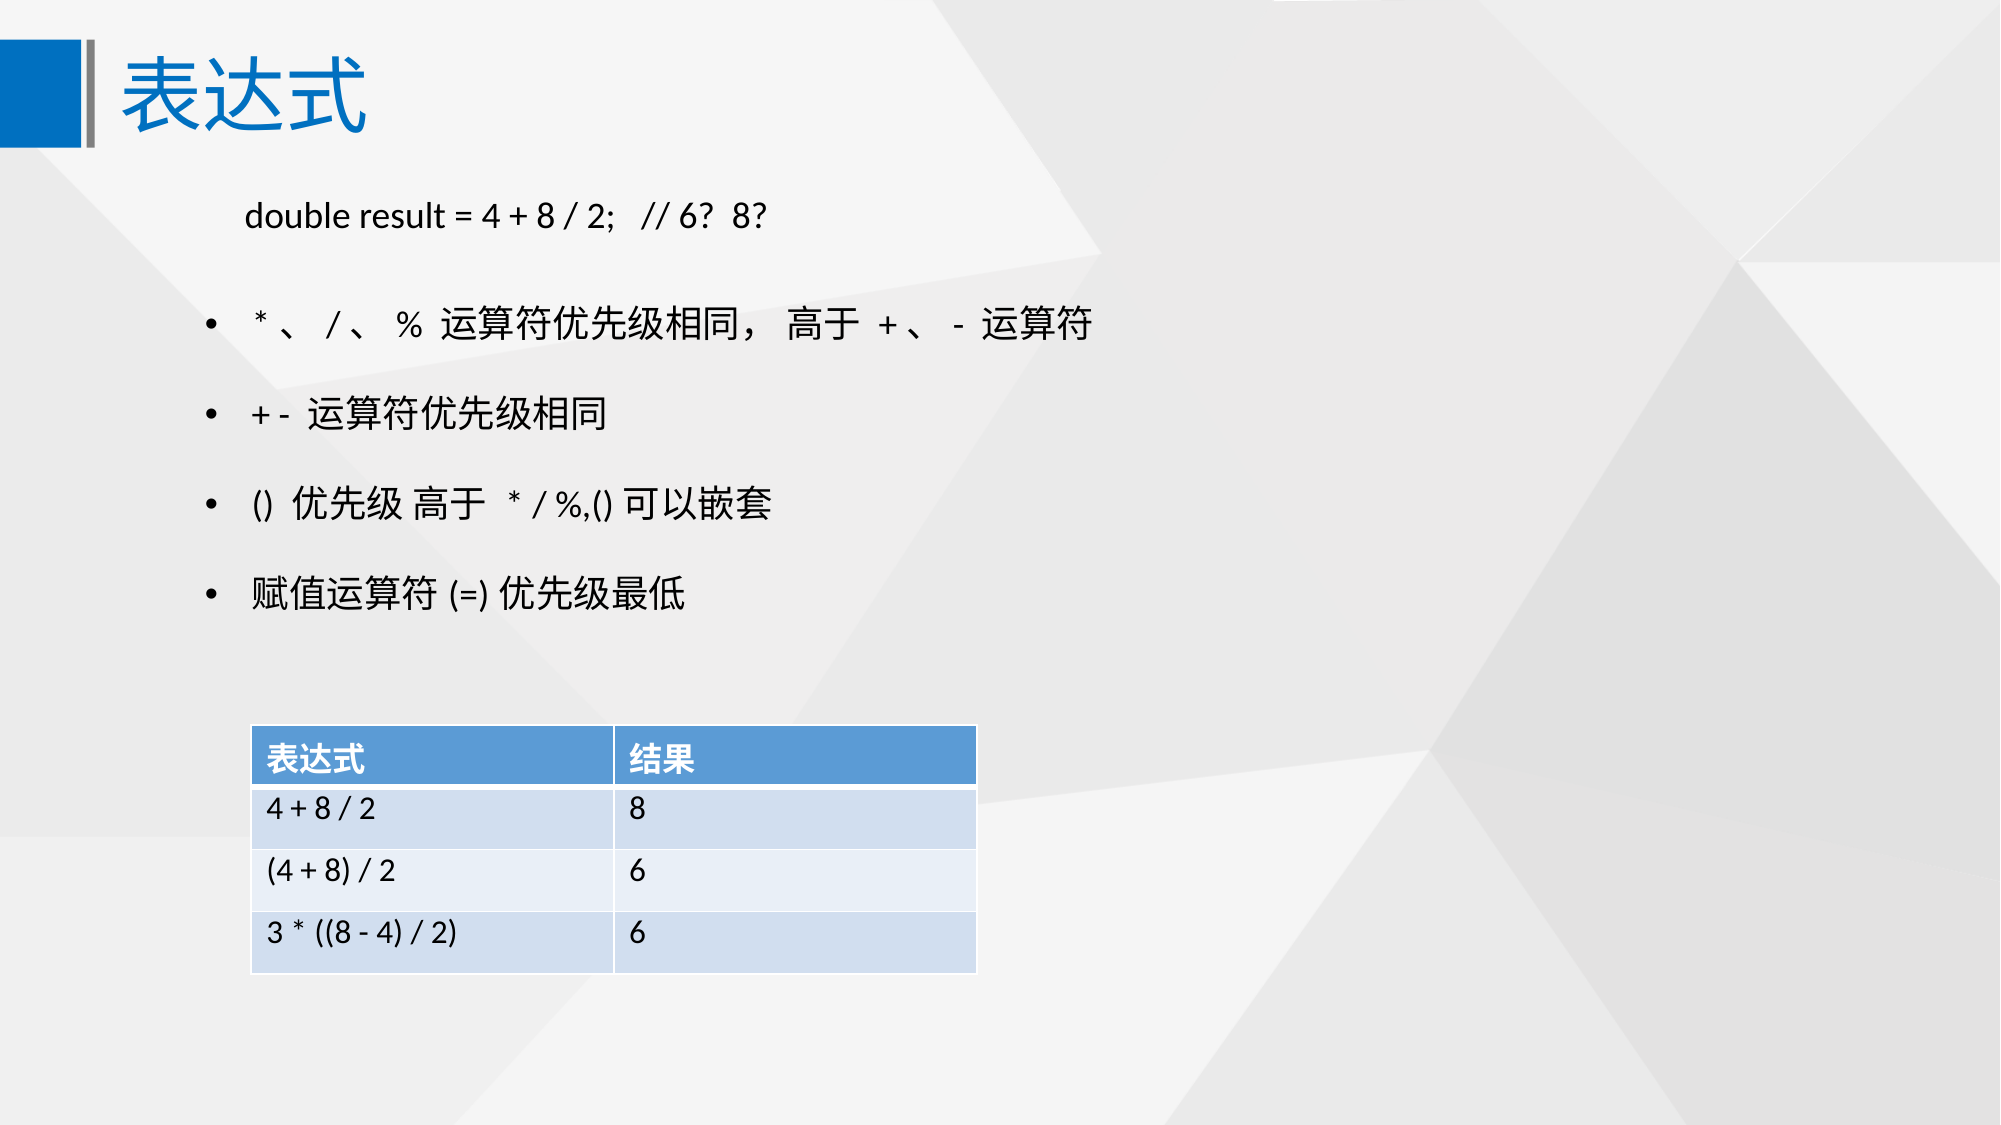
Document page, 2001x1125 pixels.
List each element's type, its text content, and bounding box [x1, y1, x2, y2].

table_cell 6 [615, 912, 976, 973]
table_header 表达式 [252, 726, 613, 784]
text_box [0, 36, 385, 152]
table_cell 3 * ((8 - 4) / 2) [252, 912, 613, 973]
table_cell 8 [615, 790, 976, 849]
table_cell 4 + 8 / 2 [252, 790, 613, 849]
text_box double result = 4 + 8 / 2; // 6? 8? [229, 183, 1303, 244]
table_header 结果 [615, 726, 976, 784]
table_cell (4 + 8) / 2 [252, 850, 613, 911]
text_box *、/、% 运算符优先级相同， 高于 +、- 运算符 + - 运算符优先级相同 () 优先级 高于 * / %,()可以嵌套 赋值运算符(=)优先级最低 [190, 293, 1177, 668]
table_cell 6 [615, 850, 976, 911]
